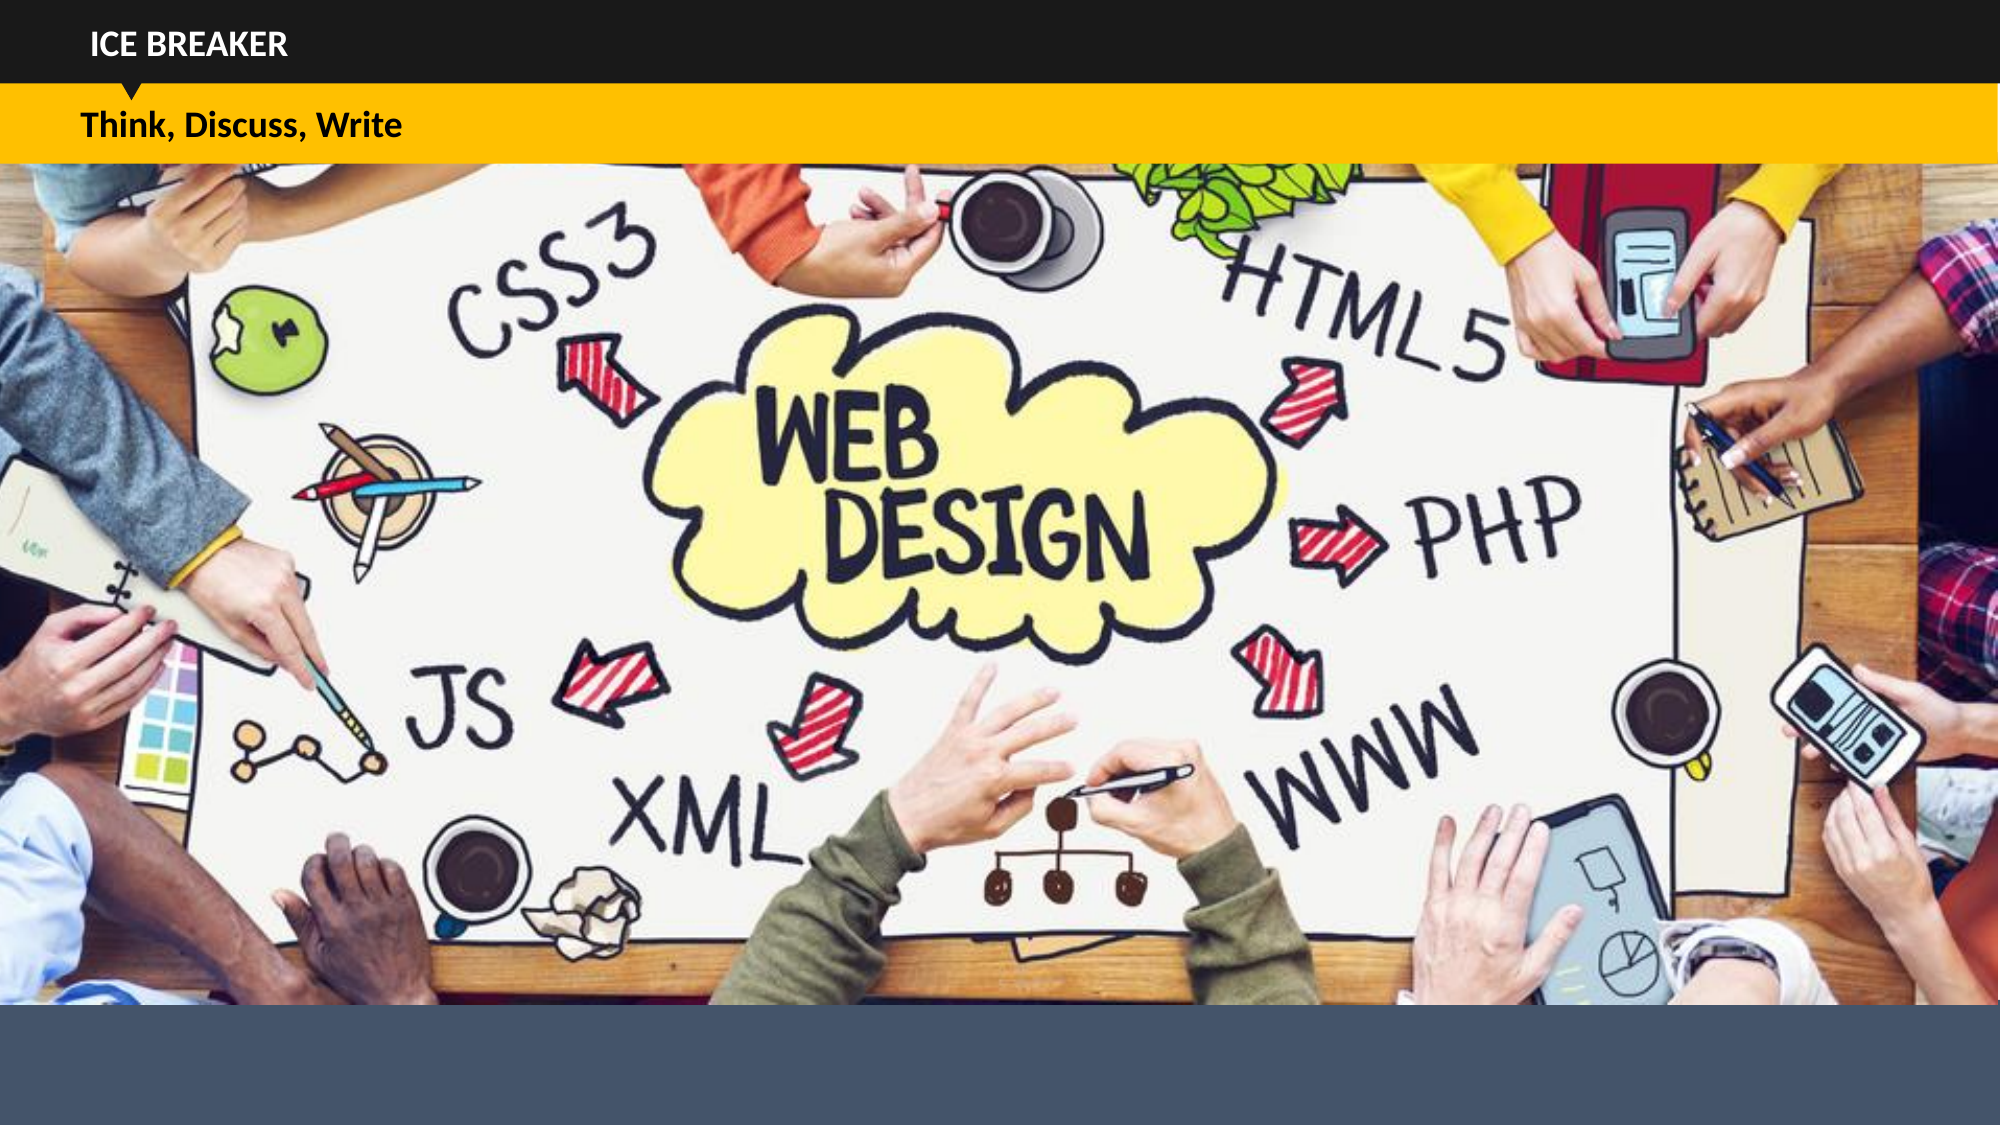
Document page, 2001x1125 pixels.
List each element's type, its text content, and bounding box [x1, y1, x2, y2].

text_box ICE BREAKER [0, 0, 2000, 84]
text_box Think, Discuss, Write [0, 84, 1999, 165]
text_box [115, 75, 147, 103]
picture [0, 152, 1998, 1005]
